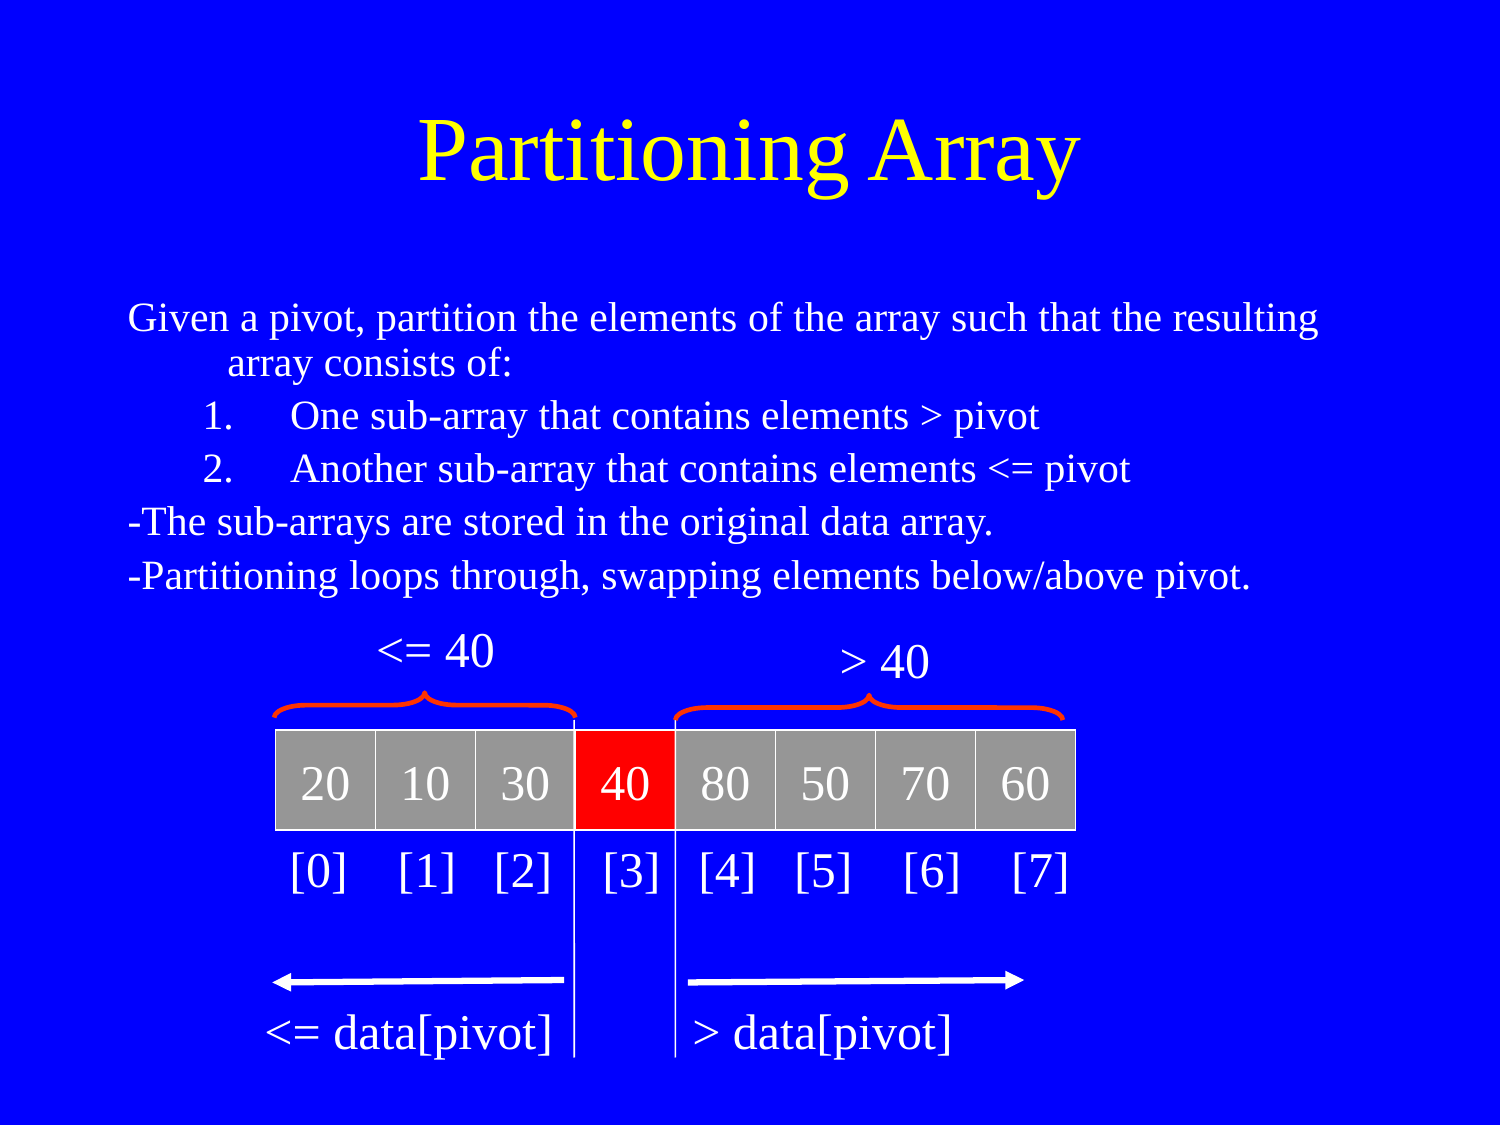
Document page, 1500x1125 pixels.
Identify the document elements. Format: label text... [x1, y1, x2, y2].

text_box 80 [676, 730, 775, 830]
text_box [272, 976, 565, 989]
text_box [0] [1] [2] [3] [4] [5] [6] [7] [274, 830, 574, 905]
text_box 30 [475, 730, 574, 830]
text_box > data[pivot] [677, 992, 968, 1068]
title Partitioning Array [112, 50, 1388, 238]
list Given a pivot, partition the elements of the array such that the resulting array consists of: One sub-array that contains elements > pivot Another sub-array that contains elements <= pivot -The sub-arrays are stored in the original data array. -Partitioning loops through, swapping elements below/above pivot. [112, 287, 1388, 611]
text_box [0] [1] [2] [3] [4] [5] [6] [7] [575, 830, 675, 905]
text_box > 40 [824, 620, 958, 696]
text_box [0] [1] [2] [3] [4] [5] [6] [7] [676, 830, 1123, 905]
text_box [274, 692, 576, 718]
text_box <= 40 [361, 610, 523, 686]
text_box [687, 973, 1025, 987]
text_box 40 [575, 730, 675, 830]
text_box 50 [775, 730, 875, 830]
text_box <= data[pivot] [249, 992, 569, 1068]
text_box [675, 696, 1063, 721]
text_box 70 [875, 730, 975, 830]
text_box 60 [975, 730, 1076, 830]
text_box 10 [375, 730, 475, 830]
text_box 20 [275, 730, 375, 830]
